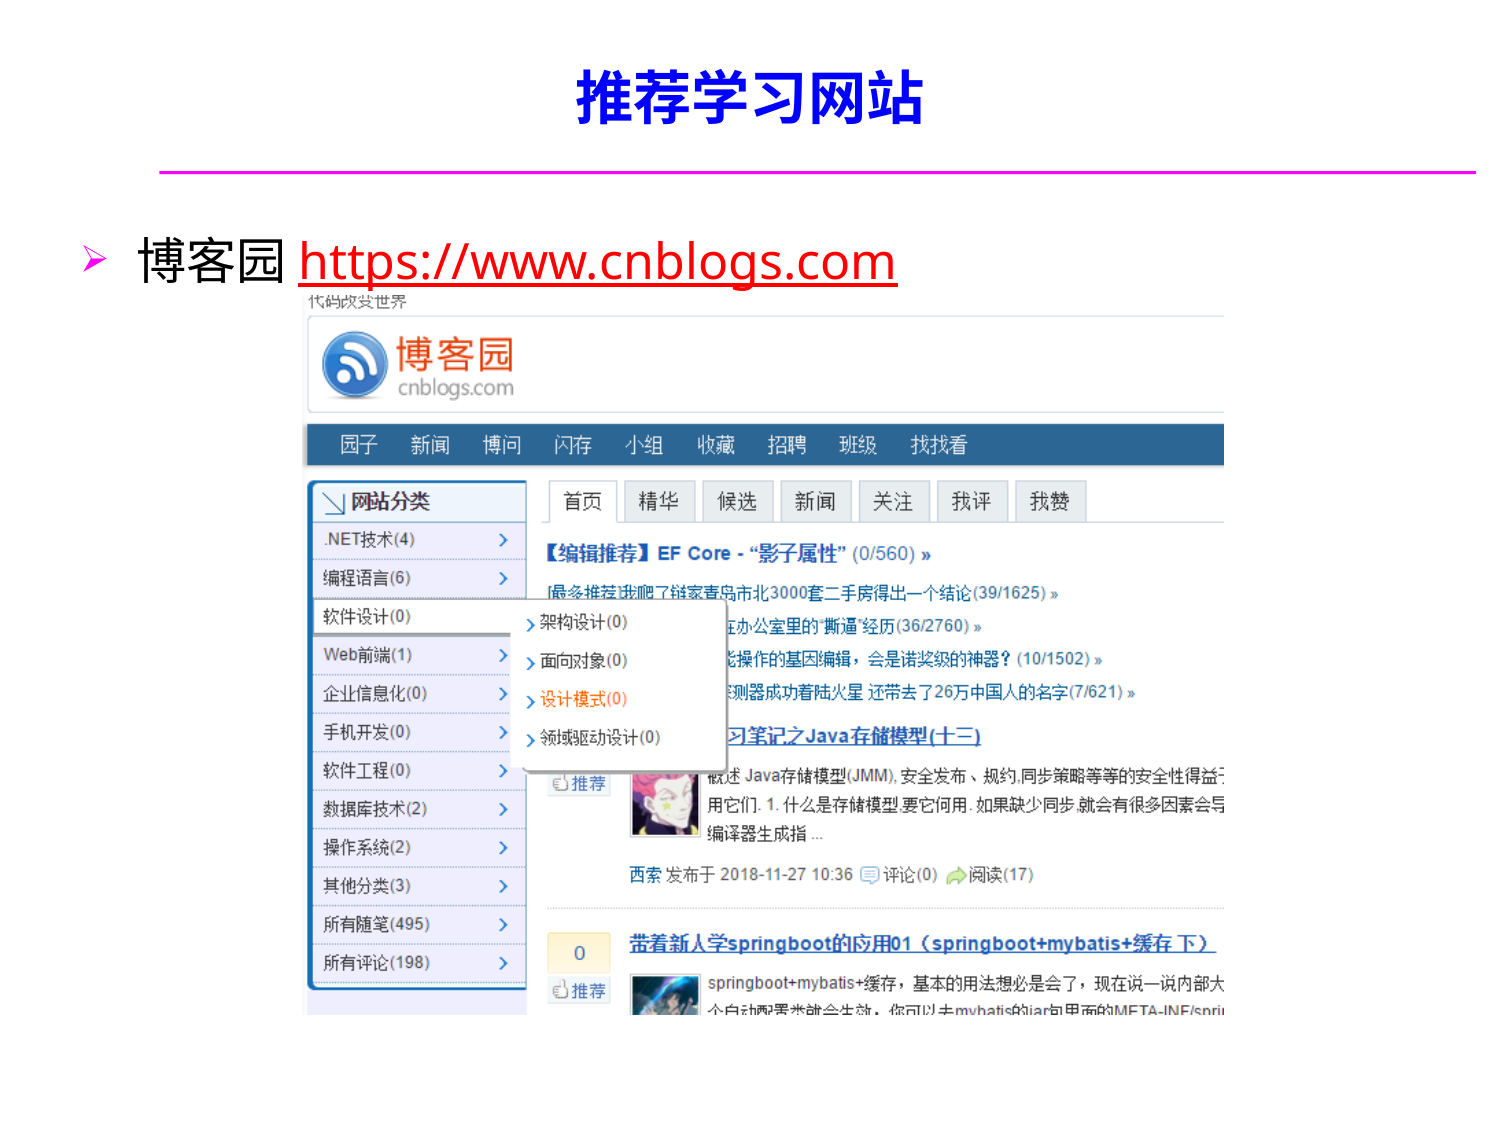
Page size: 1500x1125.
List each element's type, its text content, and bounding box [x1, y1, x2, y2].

title 推荐学习网站 [82, 66, 1418, 139]
list 博客园https://www.cnblogs.com [64, 208, 1438, 950]
picture [302, 295, 1224, 1015]
